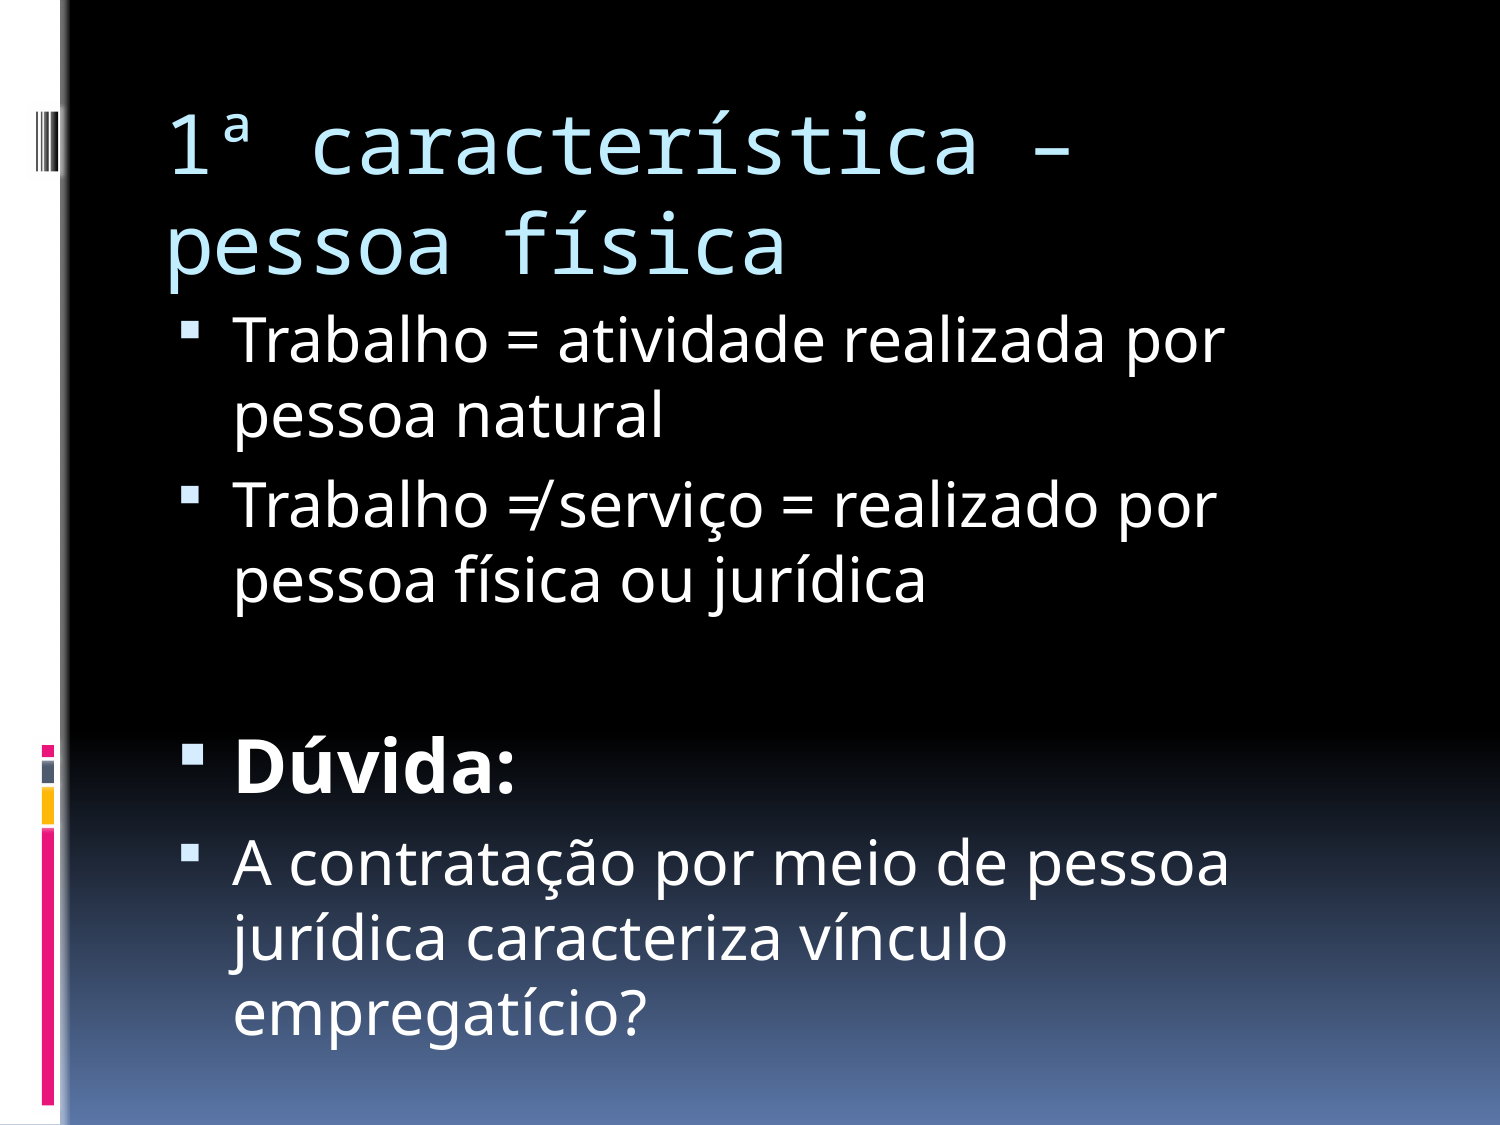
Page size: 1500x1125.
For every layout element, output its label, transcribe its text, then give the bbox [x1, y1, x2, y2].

list Trabalho = atividade realizada por pessoa natural Trabalho ≠ serviço = realizado por pessoa física ou jurídica Dúvida: A contratação por meio de pessoa jurídica caracteriza vínculo empregatício? [150, 292, 1425, 1043]
title 1ª característica – pessoa física [150, 84, 1425, 235]
